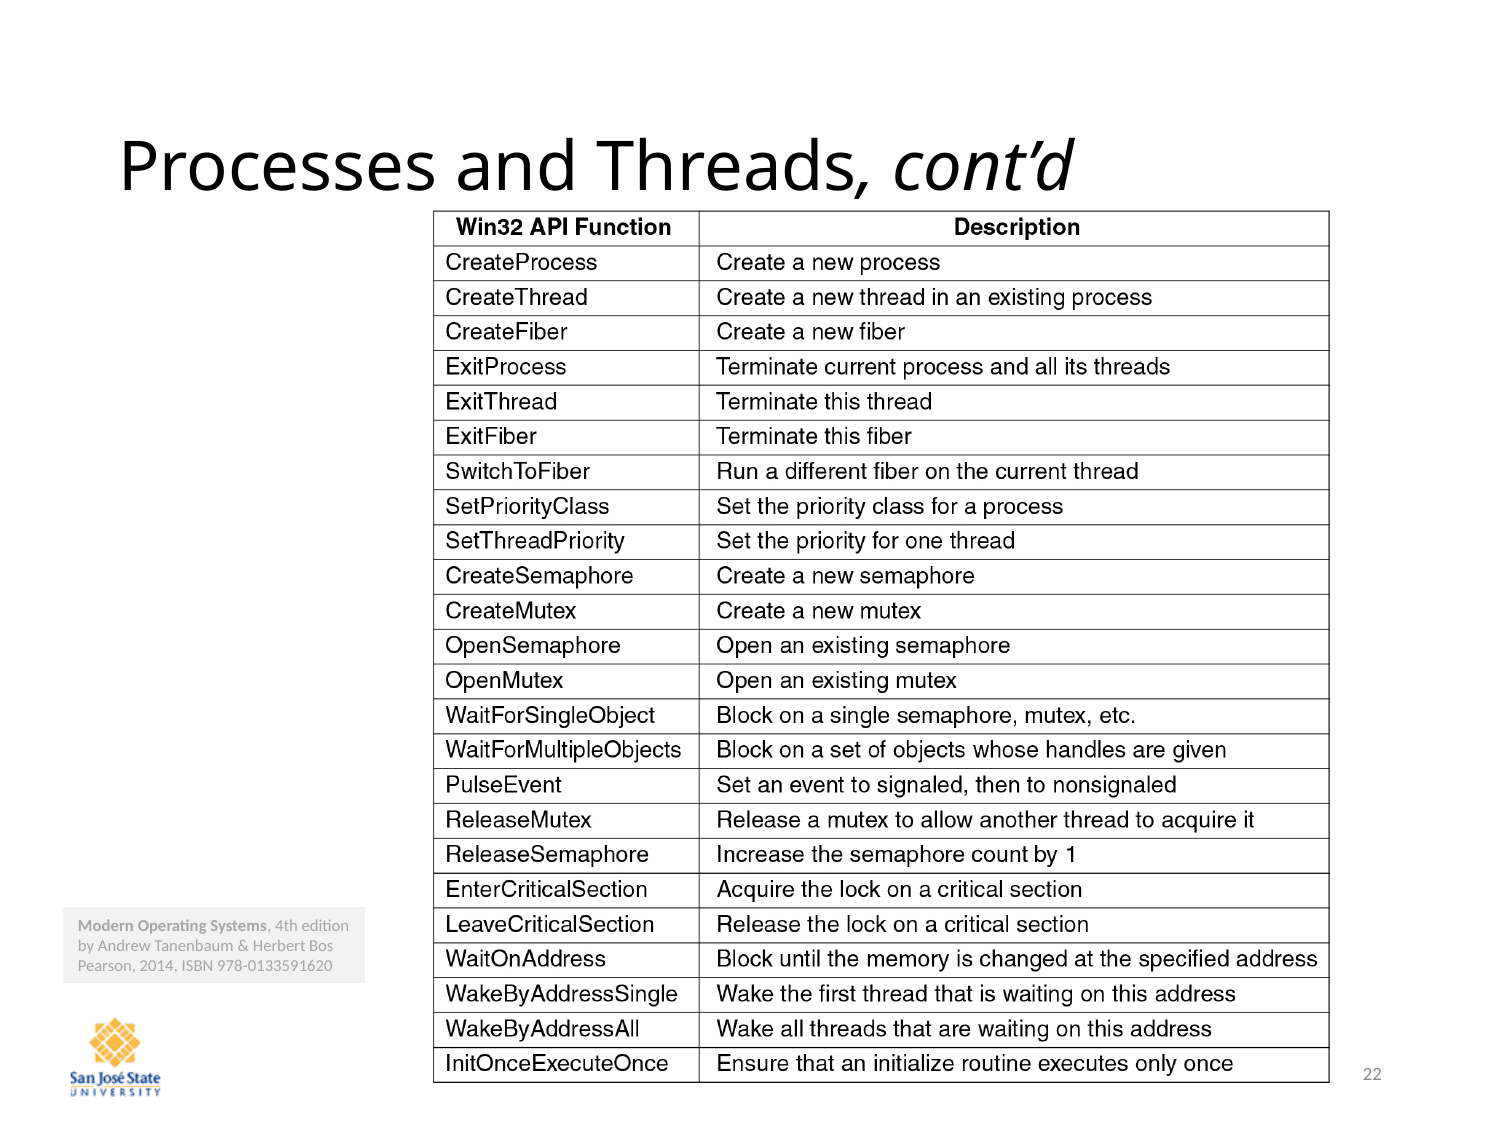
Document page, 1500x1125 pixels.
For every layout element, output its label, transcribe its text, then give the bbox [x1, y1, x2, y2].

text_box Modern Operating Systems, 4th edition by Andrew Tanenbaum & Herbert Bos Pearson, 2014, ISBN 978-0133591620 [63, 907, 365, 983]
picture [427, 202, 1335, 1088]
slide_number 22 [1059, 1042, 1397, 1103]
picture [60, 1012, 166, 1112]
title Processes and Threads, cont’d [103, 59, 1397, 278]
